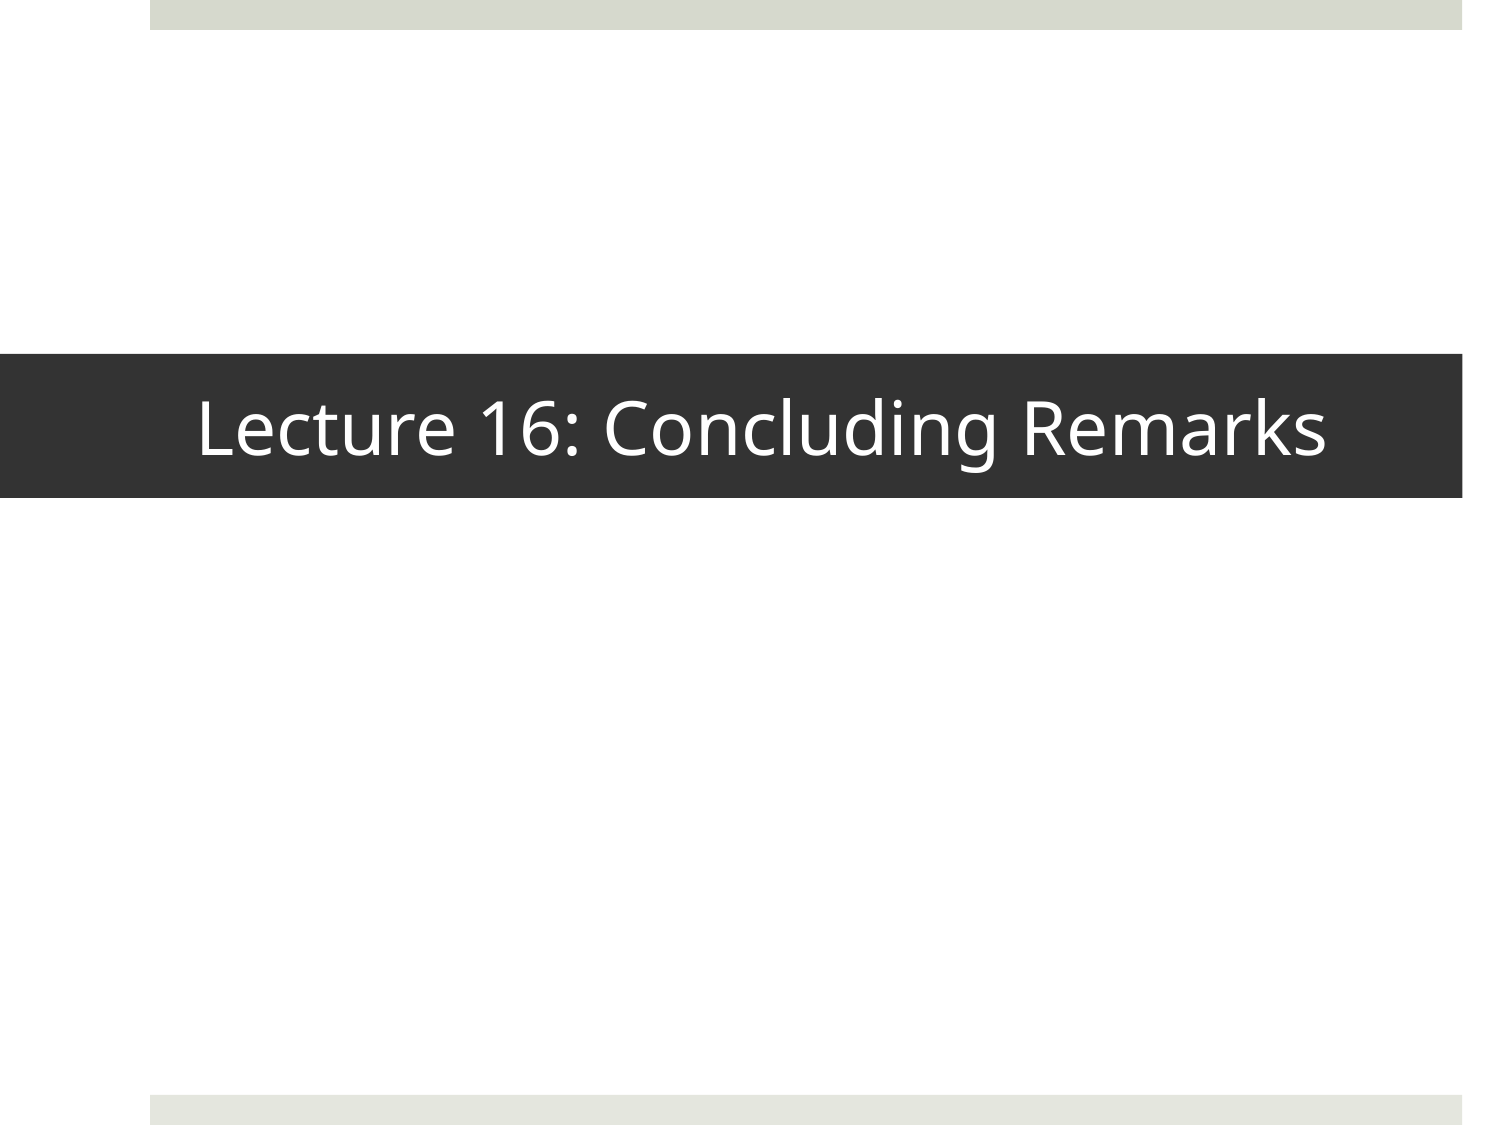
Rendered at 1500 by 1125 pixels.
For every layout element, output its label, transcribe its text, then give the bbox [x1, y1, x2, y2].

title Lecture 16: Concluding Remarks [0, 353, 1463, 498]
